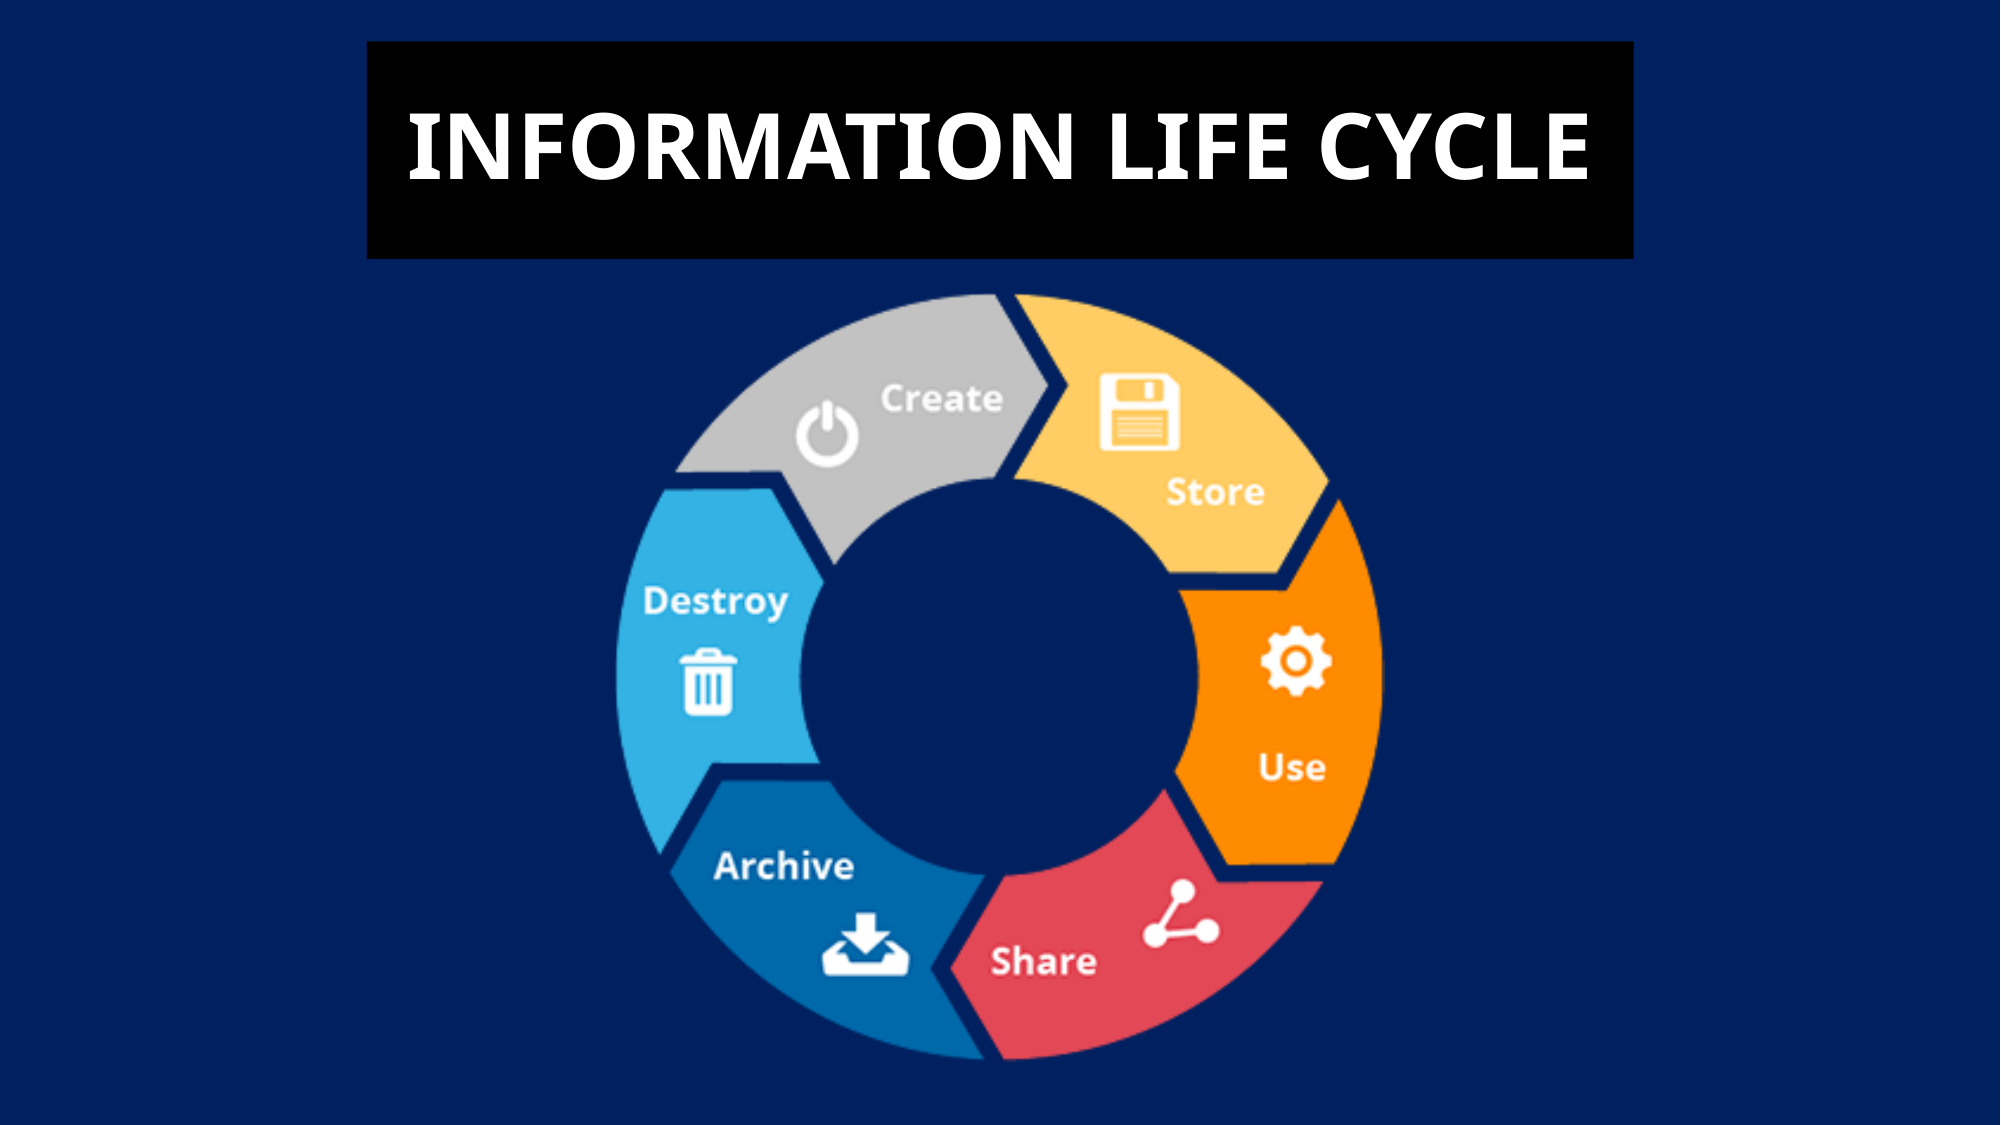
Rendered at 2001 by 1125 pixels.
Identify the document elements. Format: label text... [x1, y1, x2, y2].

picture [615, 293, 1385, 1063]
title INFORMATION LIFE CYCLE [366, 41, 1634, 259]
